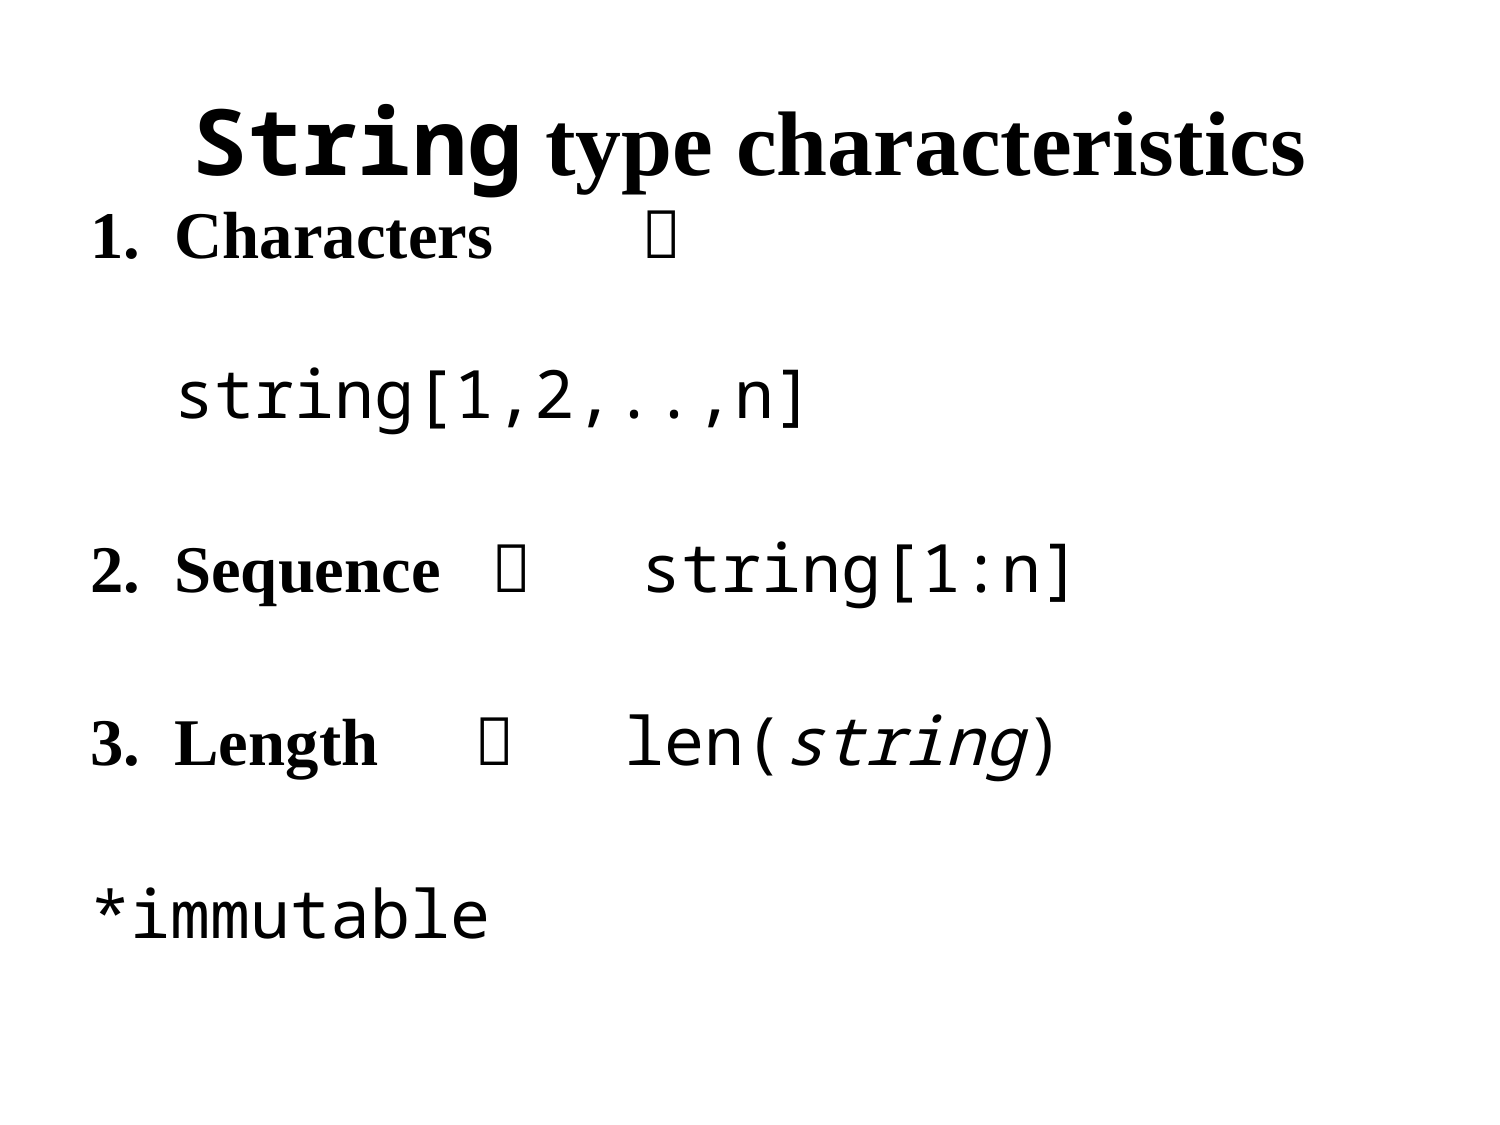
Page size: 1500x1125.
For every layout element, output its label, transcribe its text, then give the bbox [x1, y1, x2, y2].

title String type characteristics [75, 45, 1425, 232]
list Characters  string[1,2,..,n] Sequence  string[1:n] Length  len(string) *immutable [75, 232, 1425, 1005]
